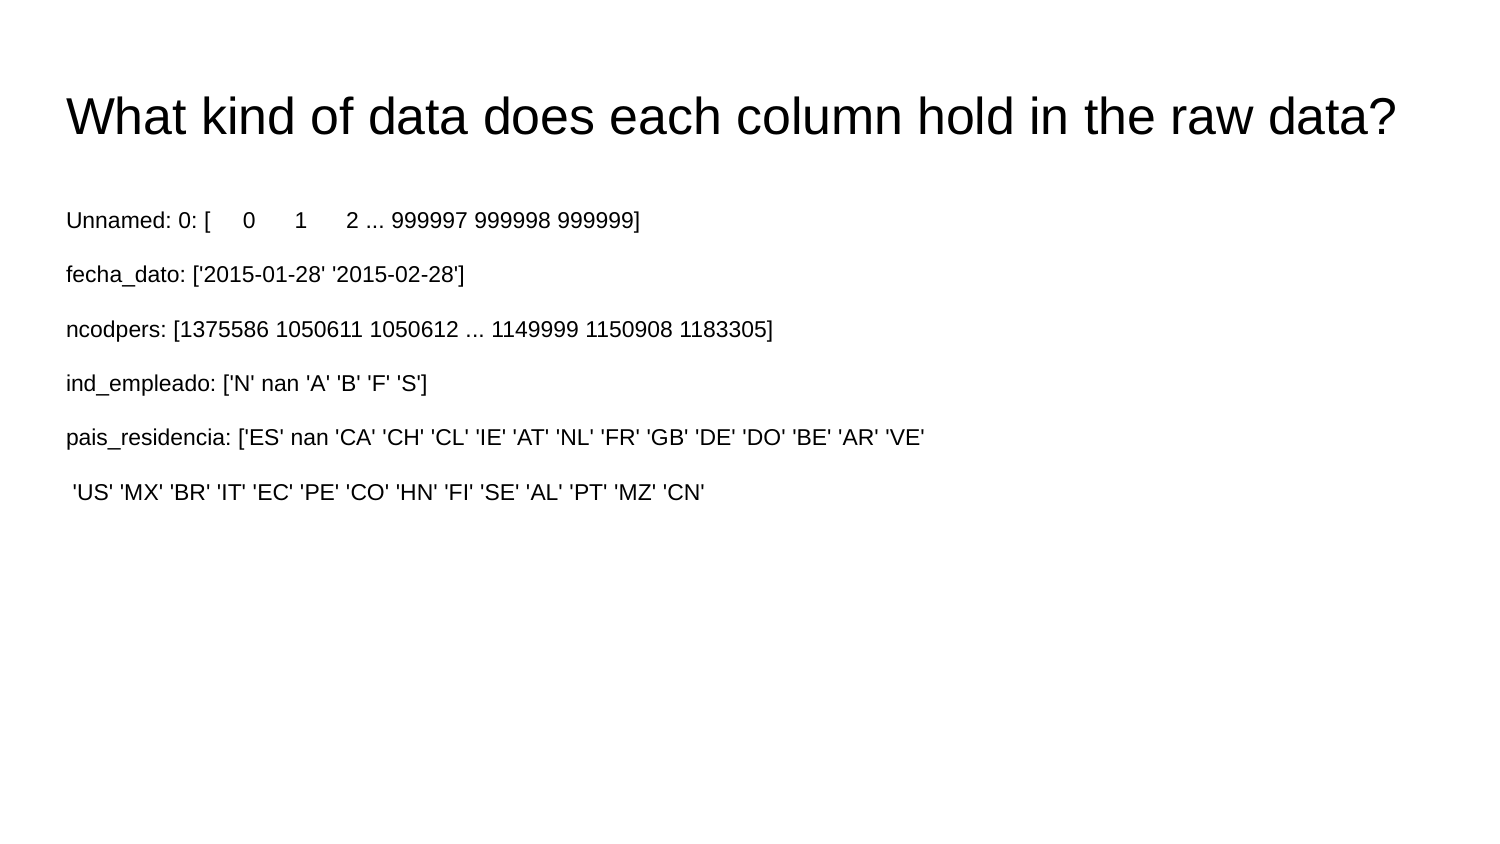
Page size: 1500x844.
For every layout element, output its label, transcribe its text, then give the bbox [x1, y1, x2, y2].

title What kind of data does each column hold in the raw data? [51, 72, 1449, 167]
list Unnamed: 0: [ 0 1 2 ... 999997 999998 999999] fecha_dato: ['2015-01-28' '2015-02-28'] ncodpers: [1375586 1050611 1050612 ... 1149999 1150908 1183305] ind_empleado: ['N' nan 'A' 'B' 'F' 'S'] pais_residencia: ['ES' nan 'CA' 'CH' 'CL' 'IE' 'AT' 'NL' 'FR' 'GB' 'DE' 'DO' 'BE' 'AR' 'VE' 'US' 'MX' 'BR' 'IT' 'EC' 'PE' 'CO' 'HN' 'FI' 'SE' 'AL' 'PT' 'MZ' 'CN' [51, 189, 1449, 750]
